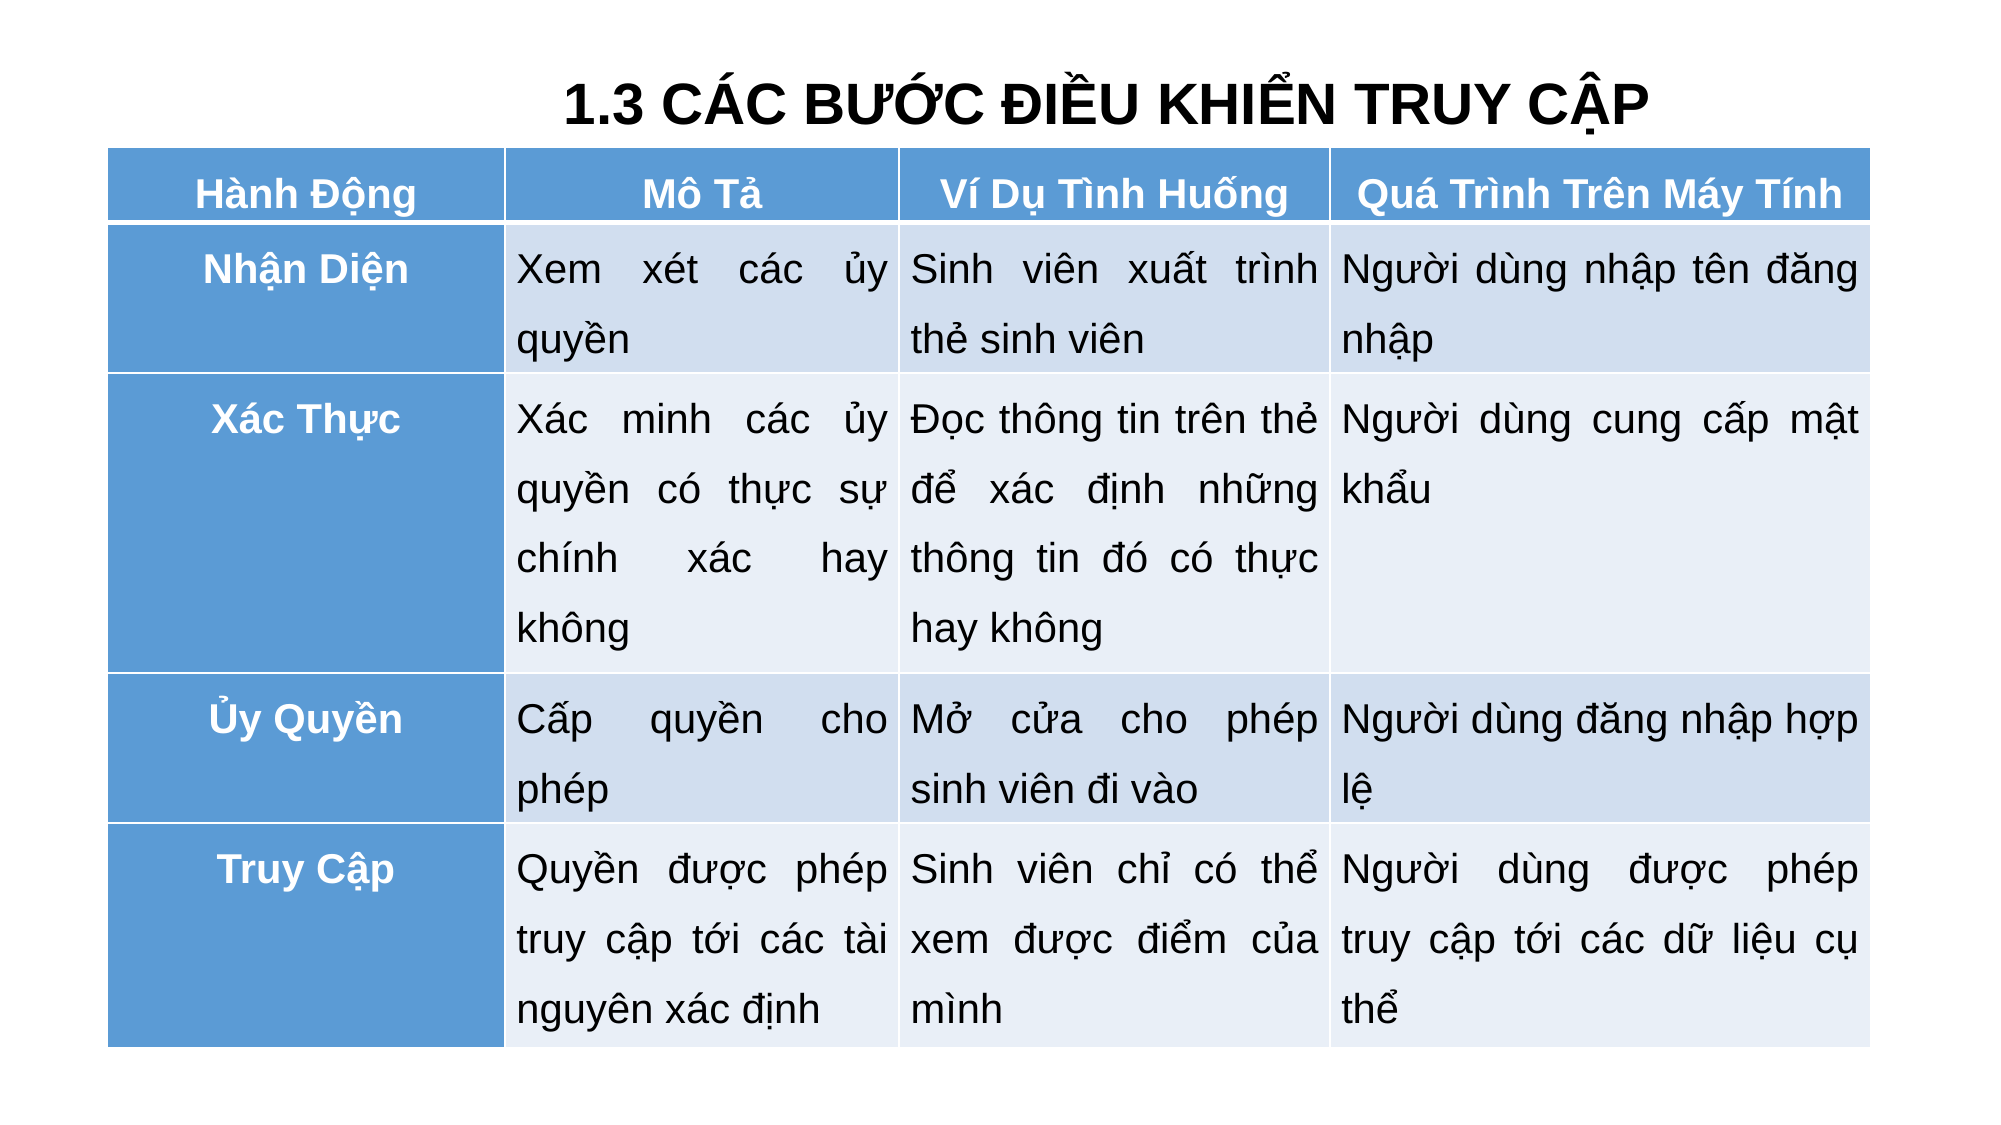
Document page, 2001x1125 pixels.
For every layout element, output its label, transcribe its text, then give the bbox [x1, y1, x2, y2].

text_box 1.3 CÁC BƯỚC ĐIỀU KHIỂN TRUY CẬP [549, 58, 1666, 144]
table_cell Sinh viên chỉ có thể xem được điểm của mình [900, 824, 1329, 1047]
table_cell Người dùng được phép truy cập tới các dữ liệu cụ thể [1331, 824, 1870, 1047]
table_cell Xác minh các ủy quyền có thực sự chính xác hay không [506, 374, 898, 672]
table_cell Quyền được phép truy cập tới các tài nguyên xác định [506, 824, 898, 1047]
table_cell Mở cửa cho phép sinh viên đi vào [900, 674, 1329, 822]
table_cell Sinh viên xuất trình thẻ sinh viên [900, 225, 1329, 372]
table_cell Người dùng đăng nhập hợp lệ [1331, 674, 1870, 822]
table_cell Đọc thông tin trên thẻ để xác định những thông tin đó có thực hay không [900, 374, 1329, 672]
table_cell Truy Cập [108, 824, 504, 1047]
table_header Hành Động [108, 148, 504, 220]
table_header Quá Trình Trên Máy Tính [1331, 148, 1870, 220]
table_cell Người dùng cung cấp mật khẩu [1331, 374, 1870, 672]
table_cell Cấp quyền cho phép [506, 674, 898, 822]
table_header Ví Dụ Tình Huống [900, 148, 1329, 220]
table_cell Ủy Quyền [108, 674, 504, 822]
table_header Mô Tả [506, 148, 898, 220]
table_cell Xác Thực [108, 374, 504, 672]
table_cell Nhận Diện [108, 225, 504, 372]
table_cell Xem xét các ủy quyền [506, 225, 898, 372]
table_cell Người dùng nhập tên đăng nhập [1331, 225, 1870, 372]
